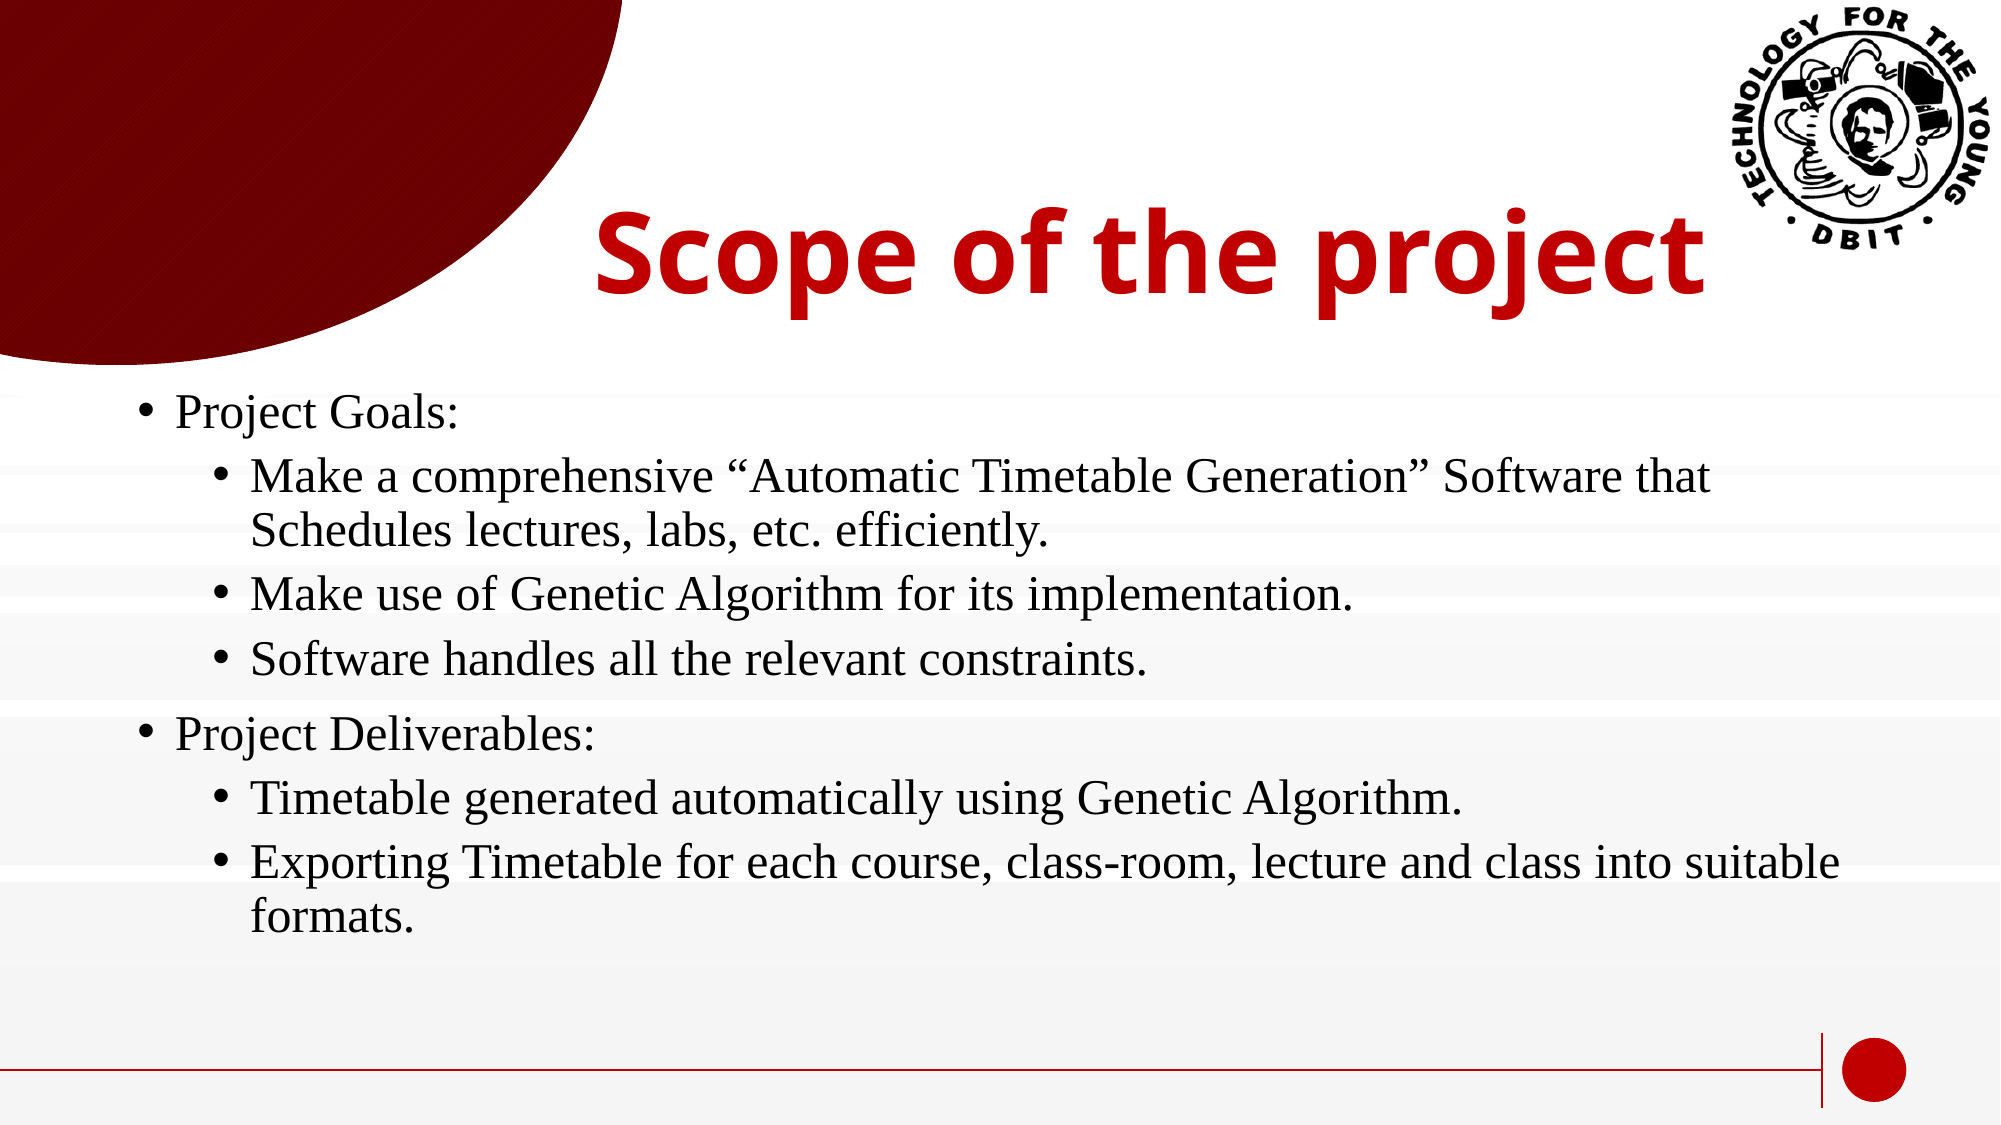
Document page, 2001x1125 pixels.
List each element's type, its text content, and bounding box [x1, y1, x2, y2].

title Scope of the project [578, 40, 1907, 326]
list Project Goals: Make a comprehensive “Automatic Timetable Generation” Software that Schedules lectures, labs, etc. efficiently. Make use of Genetic Algorithm for its implementation. Software handles all the relevant constraints. Project Deliverables: Timetable generated automatically using Genetic Algorithm. Exporting Timetable for each course, class-room, lecture and class into suitable formats. [137, 384, 1907, 1014]
picture [1710, 2, 2000, 254]
